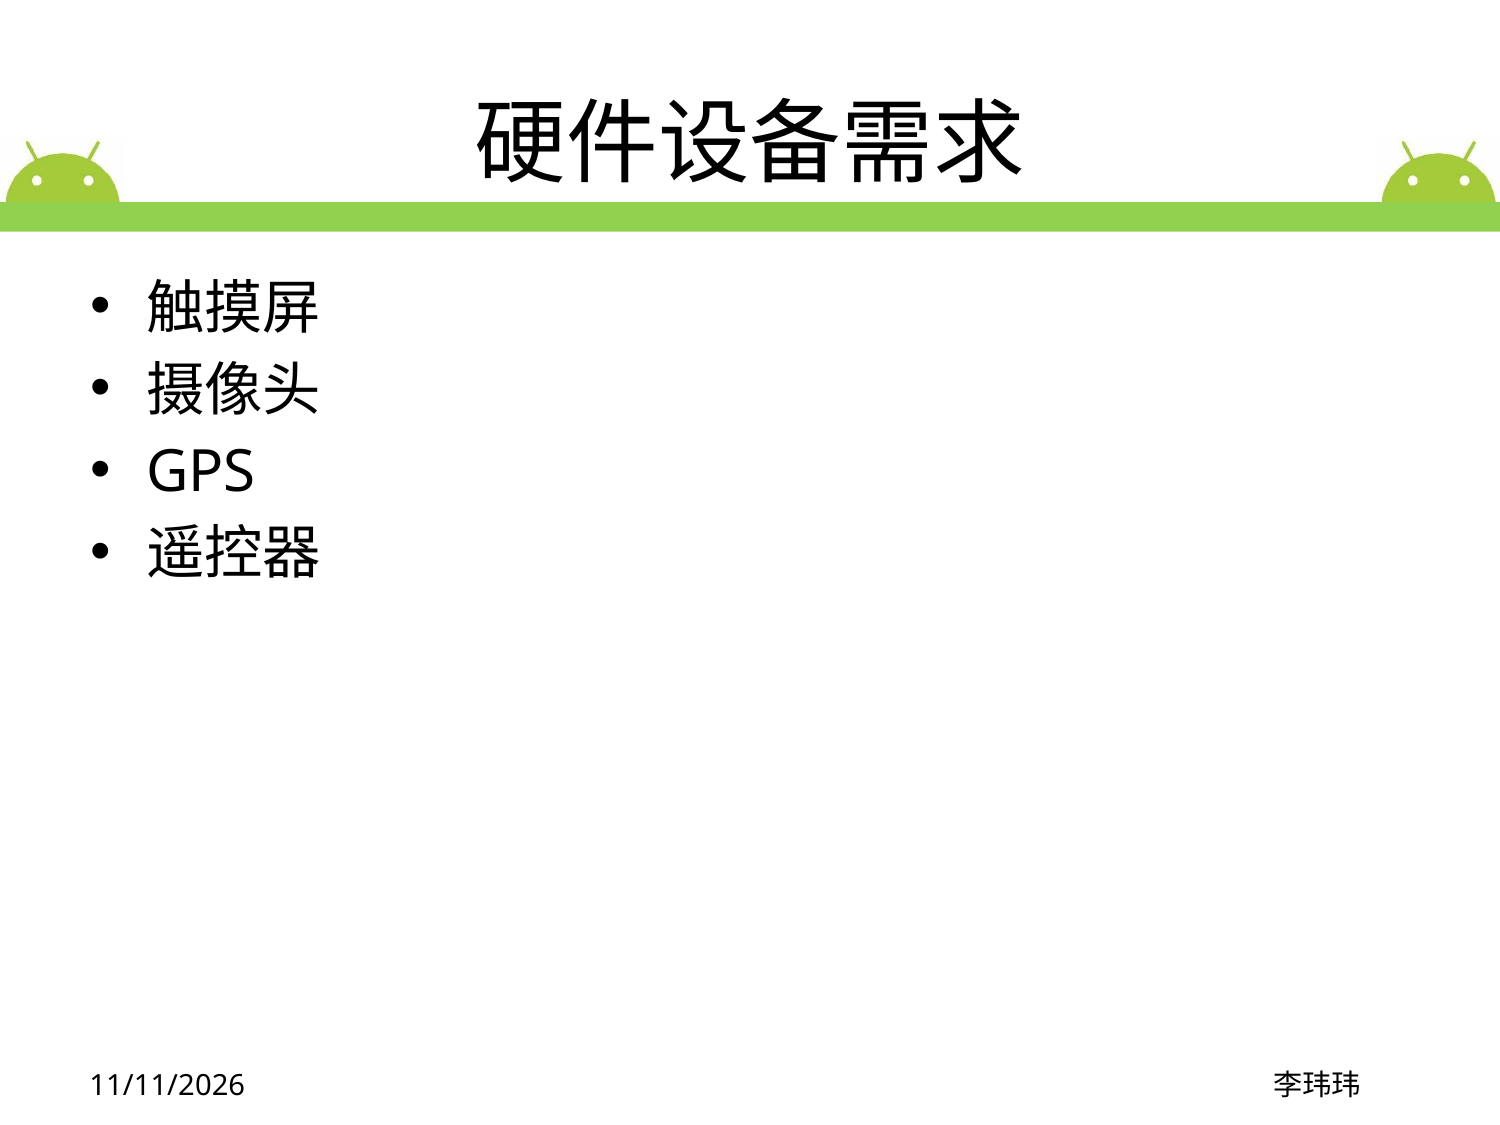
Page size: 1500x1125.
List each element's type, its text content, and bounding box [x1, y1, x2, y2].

title 硬件设备需求 [75, 45, 1425, 233]
list 触摸屏 摄像头 GPS 遥控器 [75, 262, 1425, 1005]
picture [0, 137, 75, 202]
picture [1425, 137, 1500, 202]
